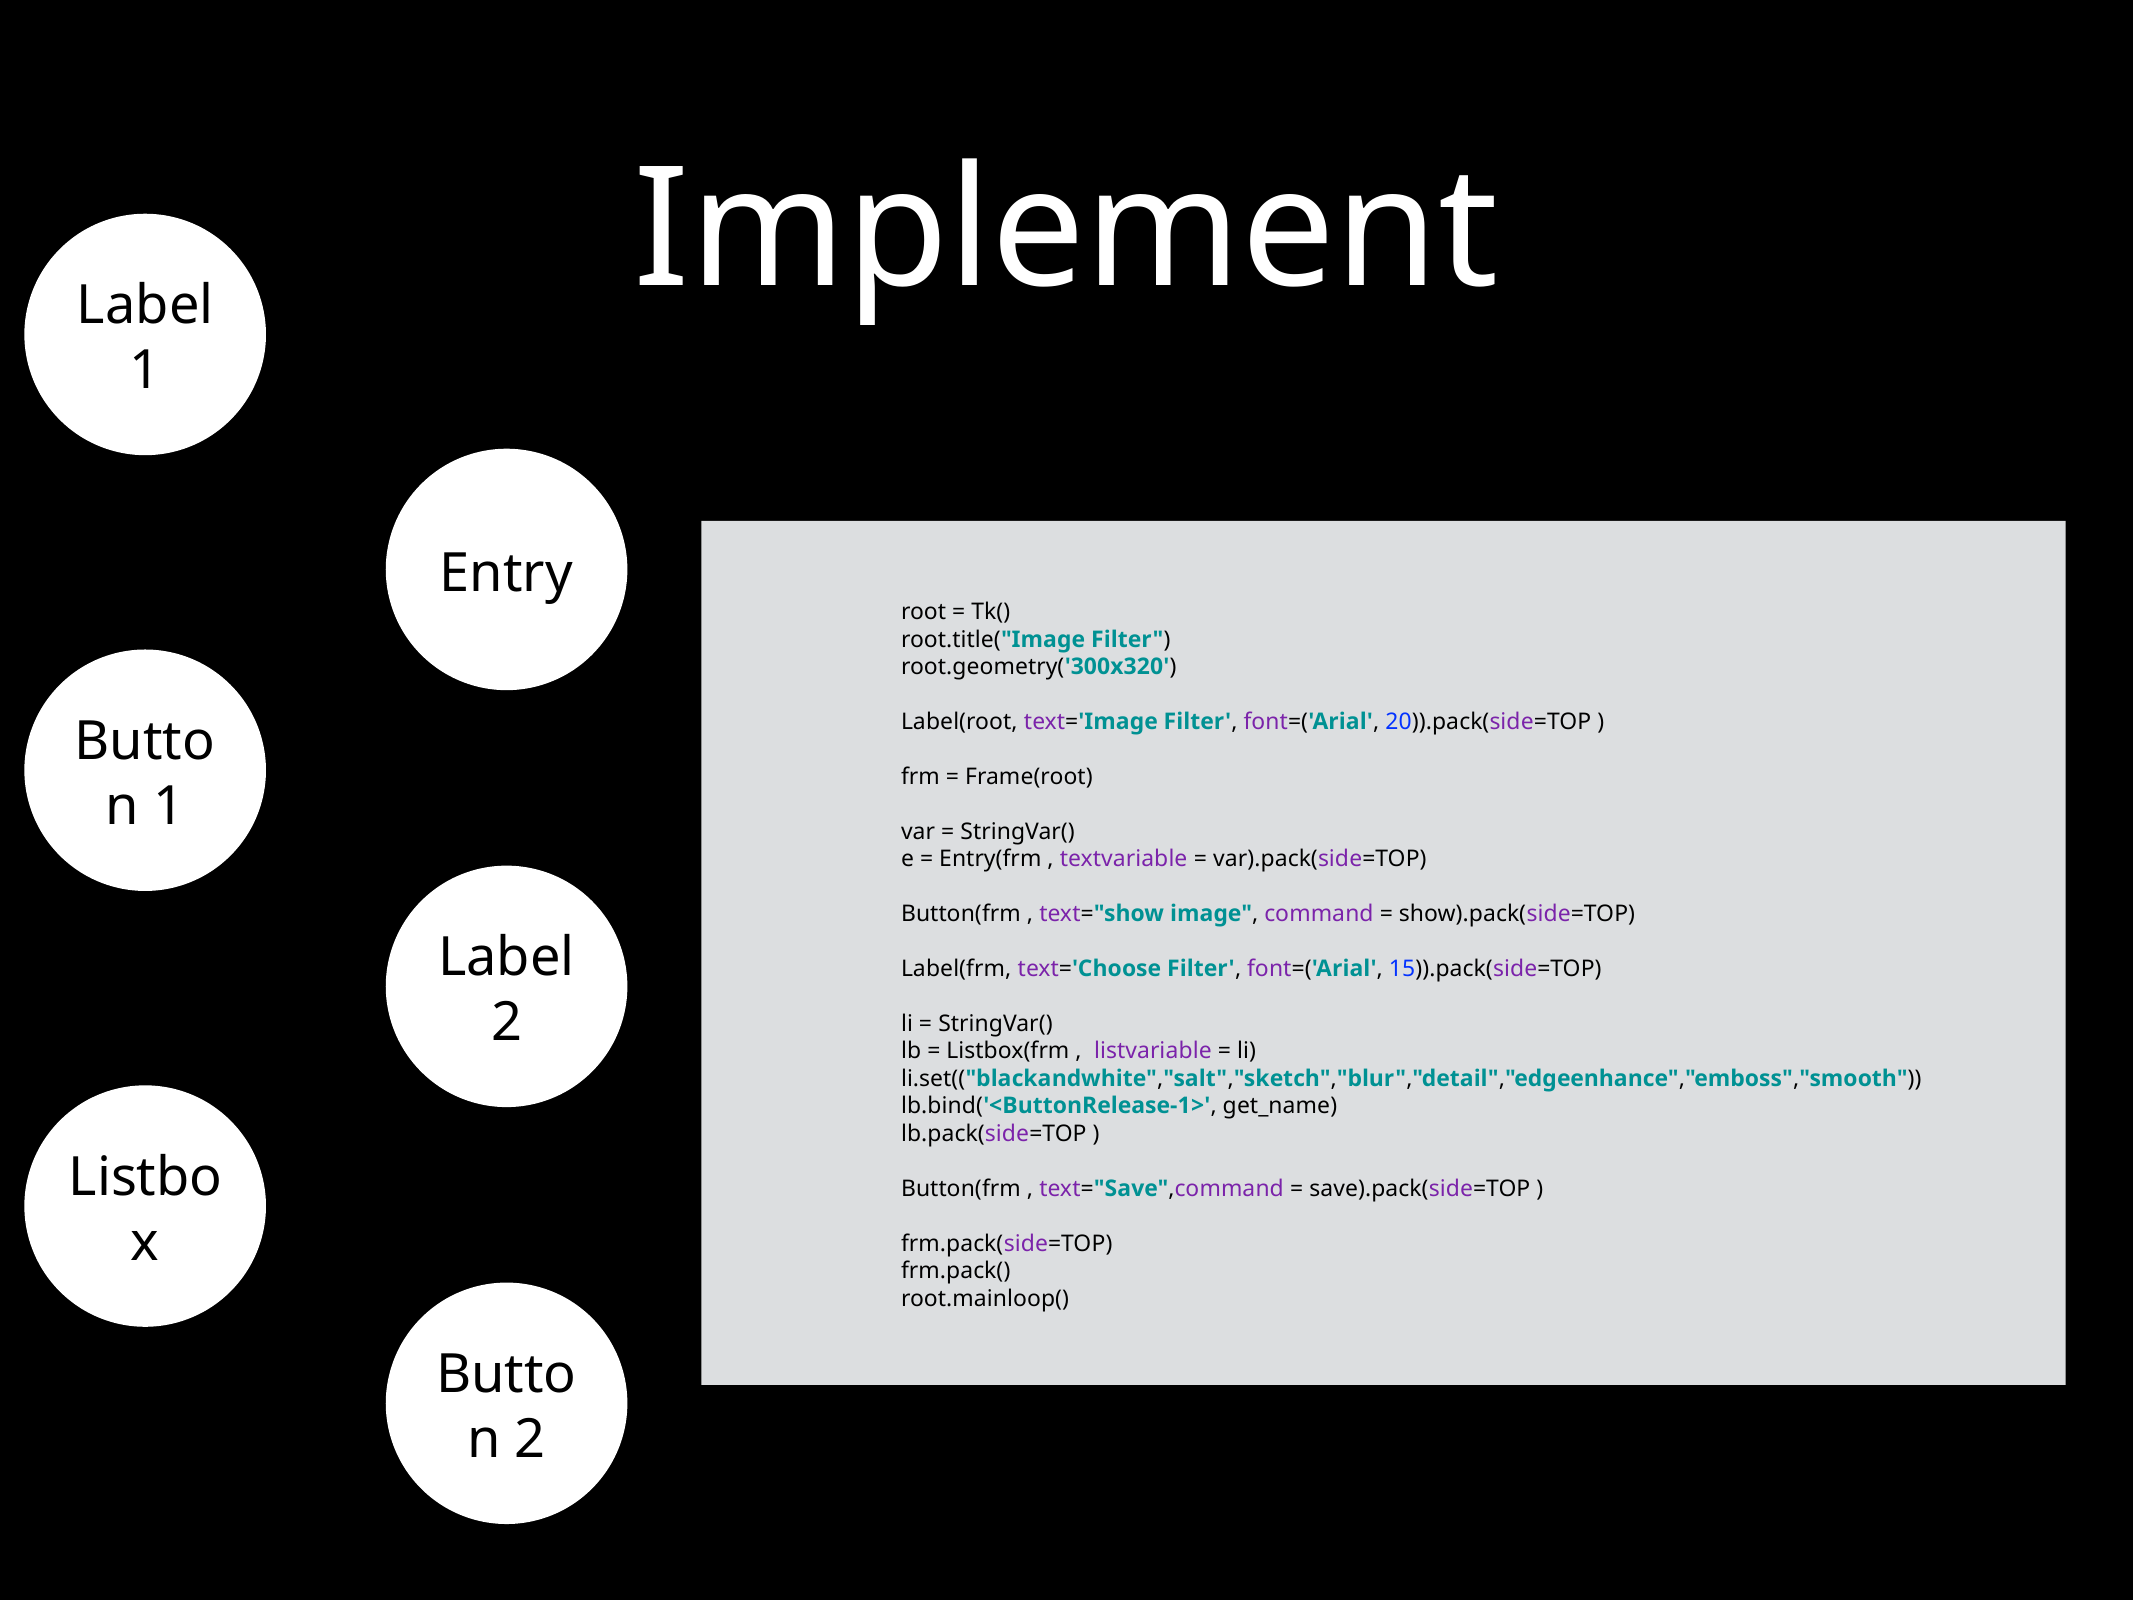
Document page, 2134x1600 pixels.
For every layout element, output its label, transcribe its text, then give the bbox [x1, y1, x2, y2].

text_box Button 1 [24, 649, 266, 891]
text_box root = Tk() root.title("Image Filter") root.geometry('300x320') Label(root, text='Image Filter', font=('Arial', 20)).pack(side=TOP ) frm = Frame(root) var = StringVar() e = Entry(frm , textvariable = var).pack(side=TOP) Button(frm , text="show image", command = show).pack(side=TOP) Label(frm, text='Choose Filter', font=('Arial', 15)).pack(side=TOP) li = StringVar() lb = Listbox(frm , listvariable = li) li.set(("blackandwhite","salt","sketch","blur","detail","edgeenhance","emboss","smooth")) lb.bind('<ButtonRelease-1>', get_name) lb.pack(side=TOP ) Button(frm , text="Save",command = save).pack(side=TOP ) frm.pack(side=TOP) frm.pack() root.mainloop() [892, 588, 1931, 1349]
text_box Button 2 [385, 1282, 628, 1525]
text_box Entry [385, 448, 628, 691]
text_box Listbox [24, 1085, 266, 1327]
text_box [701, 520, 2066, 1385]
text_box Label 1 [24, 213, 266, 456]
text_box Label 2 [385, 865, 628, 1108]
title Implement [155, 41, 1978, 397]
